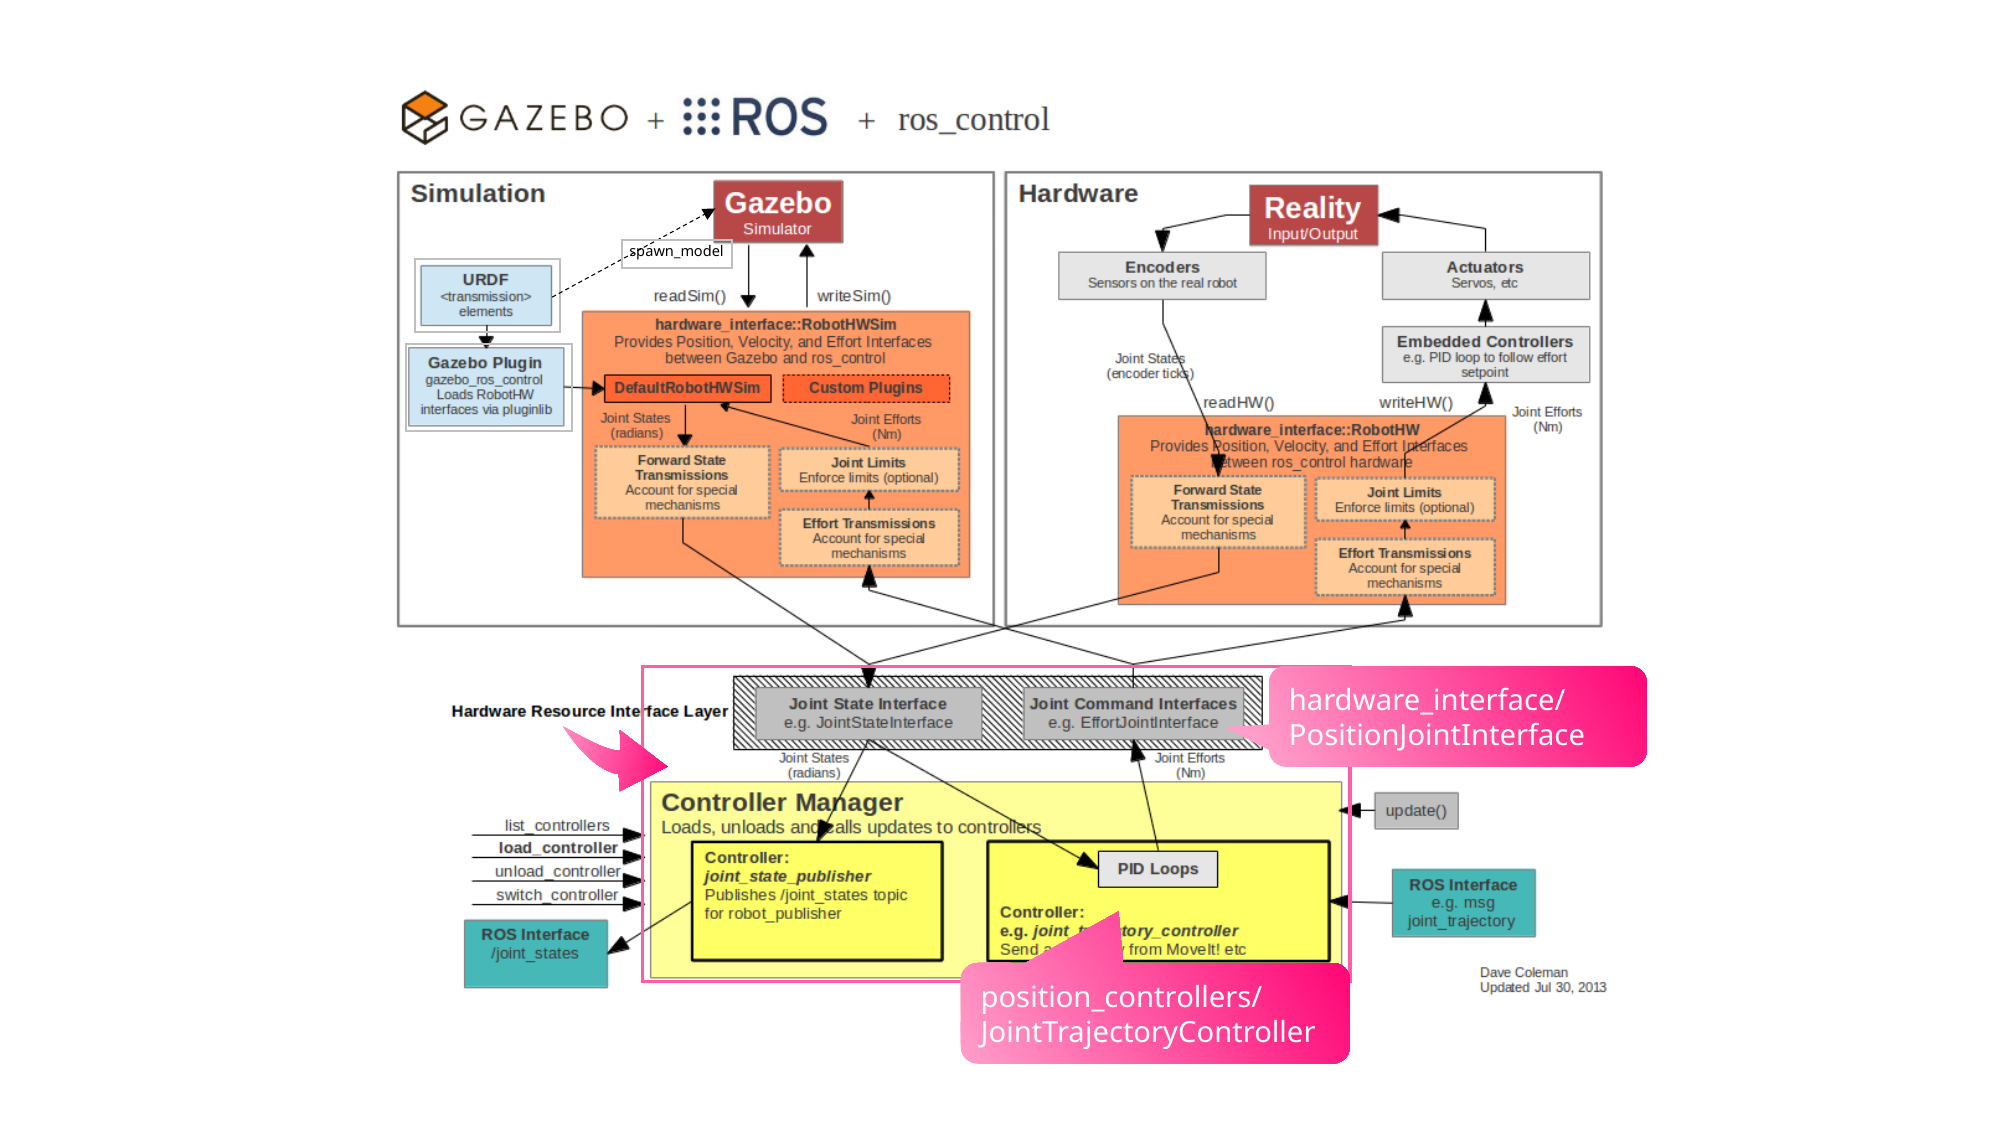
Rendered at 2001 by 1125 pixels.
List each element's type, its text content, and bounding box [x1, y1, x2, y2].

text_box position_controllers/ JointTrajectoryController [959, 1043, 1351, 1065]
picture [345, 82, 1655, 1043]
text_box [552, 208, 716, 298]
